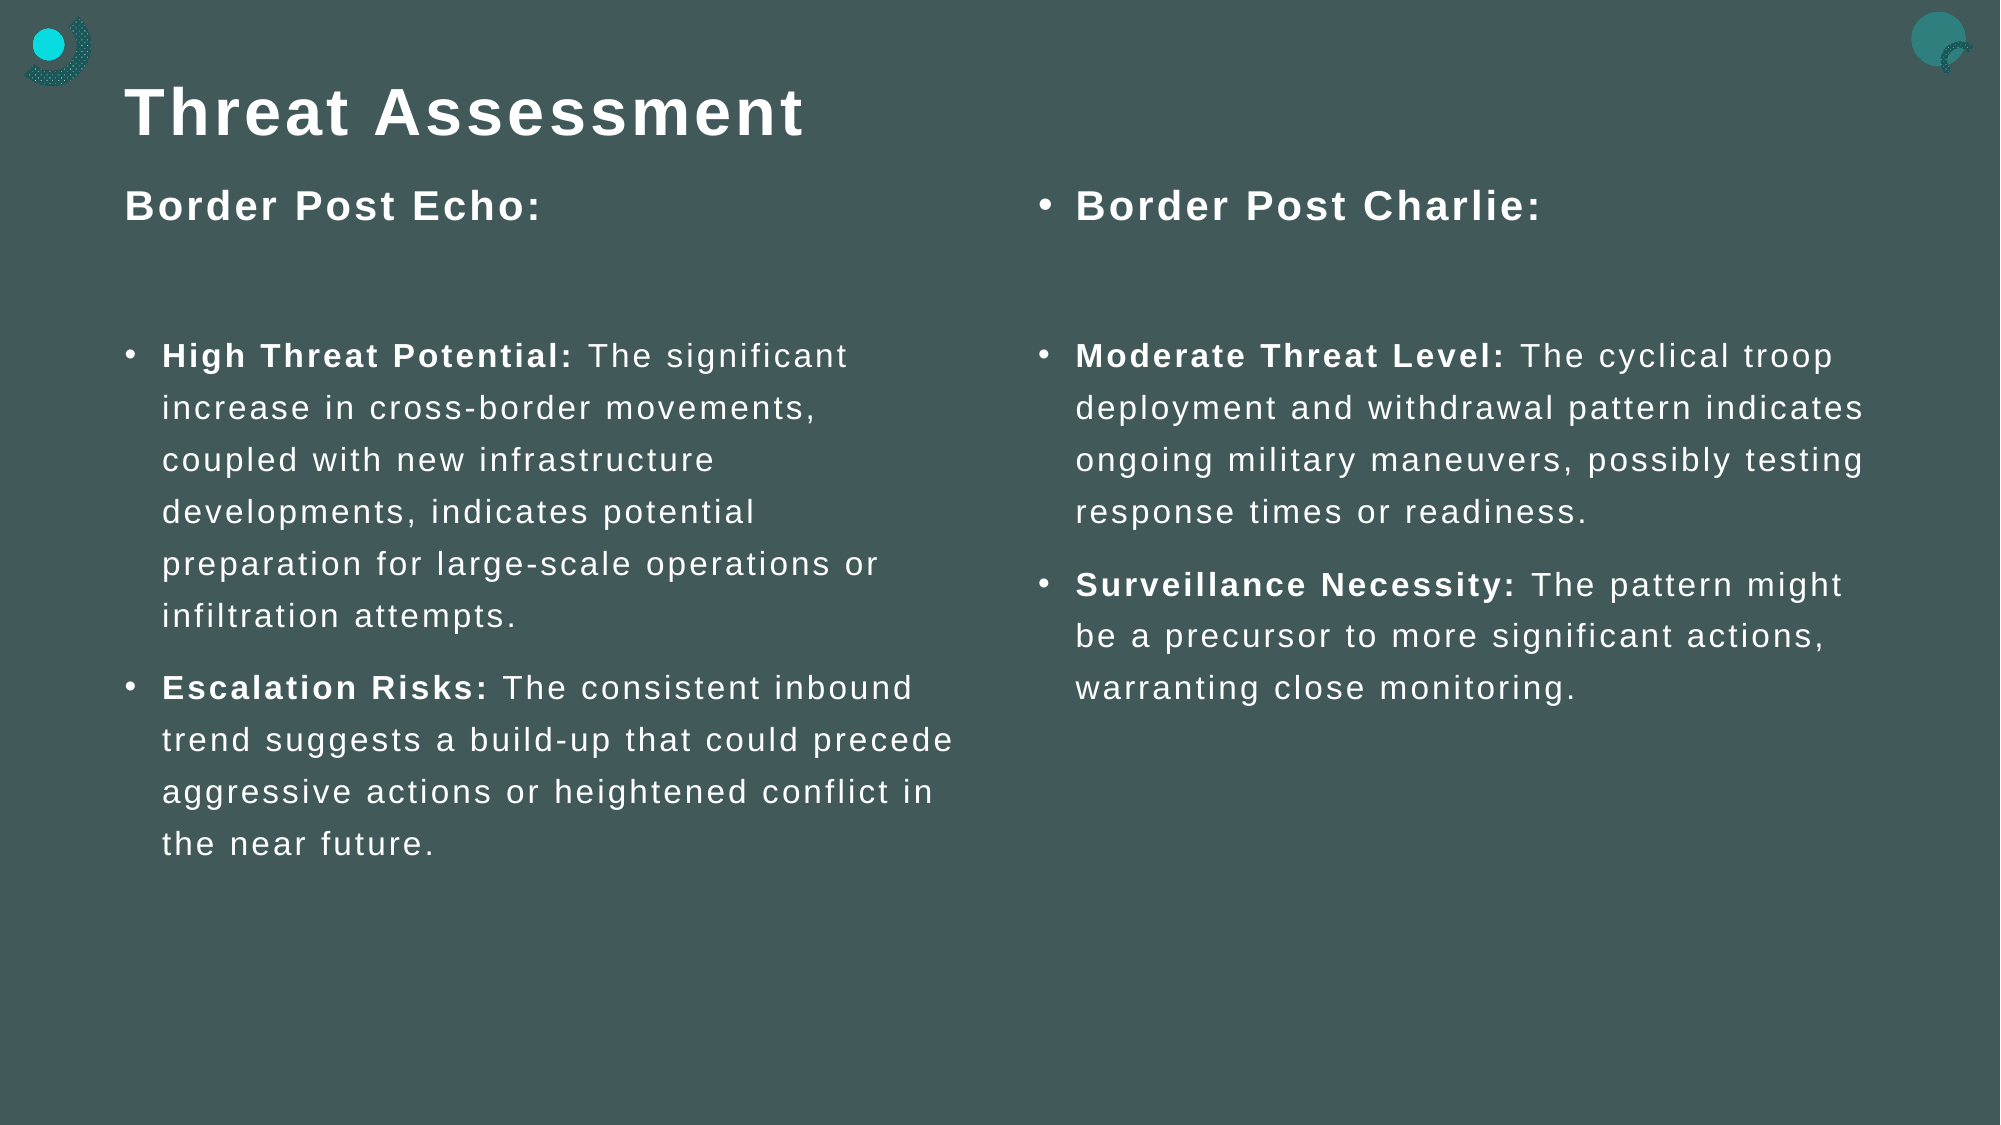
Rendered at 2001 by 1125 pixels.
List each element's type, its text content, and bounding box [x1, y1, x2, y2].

list Border Post Echo: High Threat Potential: The significant increase in cross-border movements, coupled with new infrastructure developments, indicates potential preparation for large-scale operations or infiltration attempts. Escalation Risks: The consistent inbound trend suggests a build-up that could precede aggressive actions or heightened conflict in the near future. [109, 156, 977, 1041]
list Border Post Charlie: Moderate Threat Level: The cyclical troop deployment and withdrawal pattern indicates ongoing military maneuvers, possibly testing response times or readiness. Surveillance Necessity: The pattern might be a precursor to more significant actions, warranting close monitoring. [1023, 156, 1891, 1041]
title Threat Assessment [109, 72, 1891, 146]
picture [0, 0, 119, 107]
picture [1881, 0, 2000, 84]
